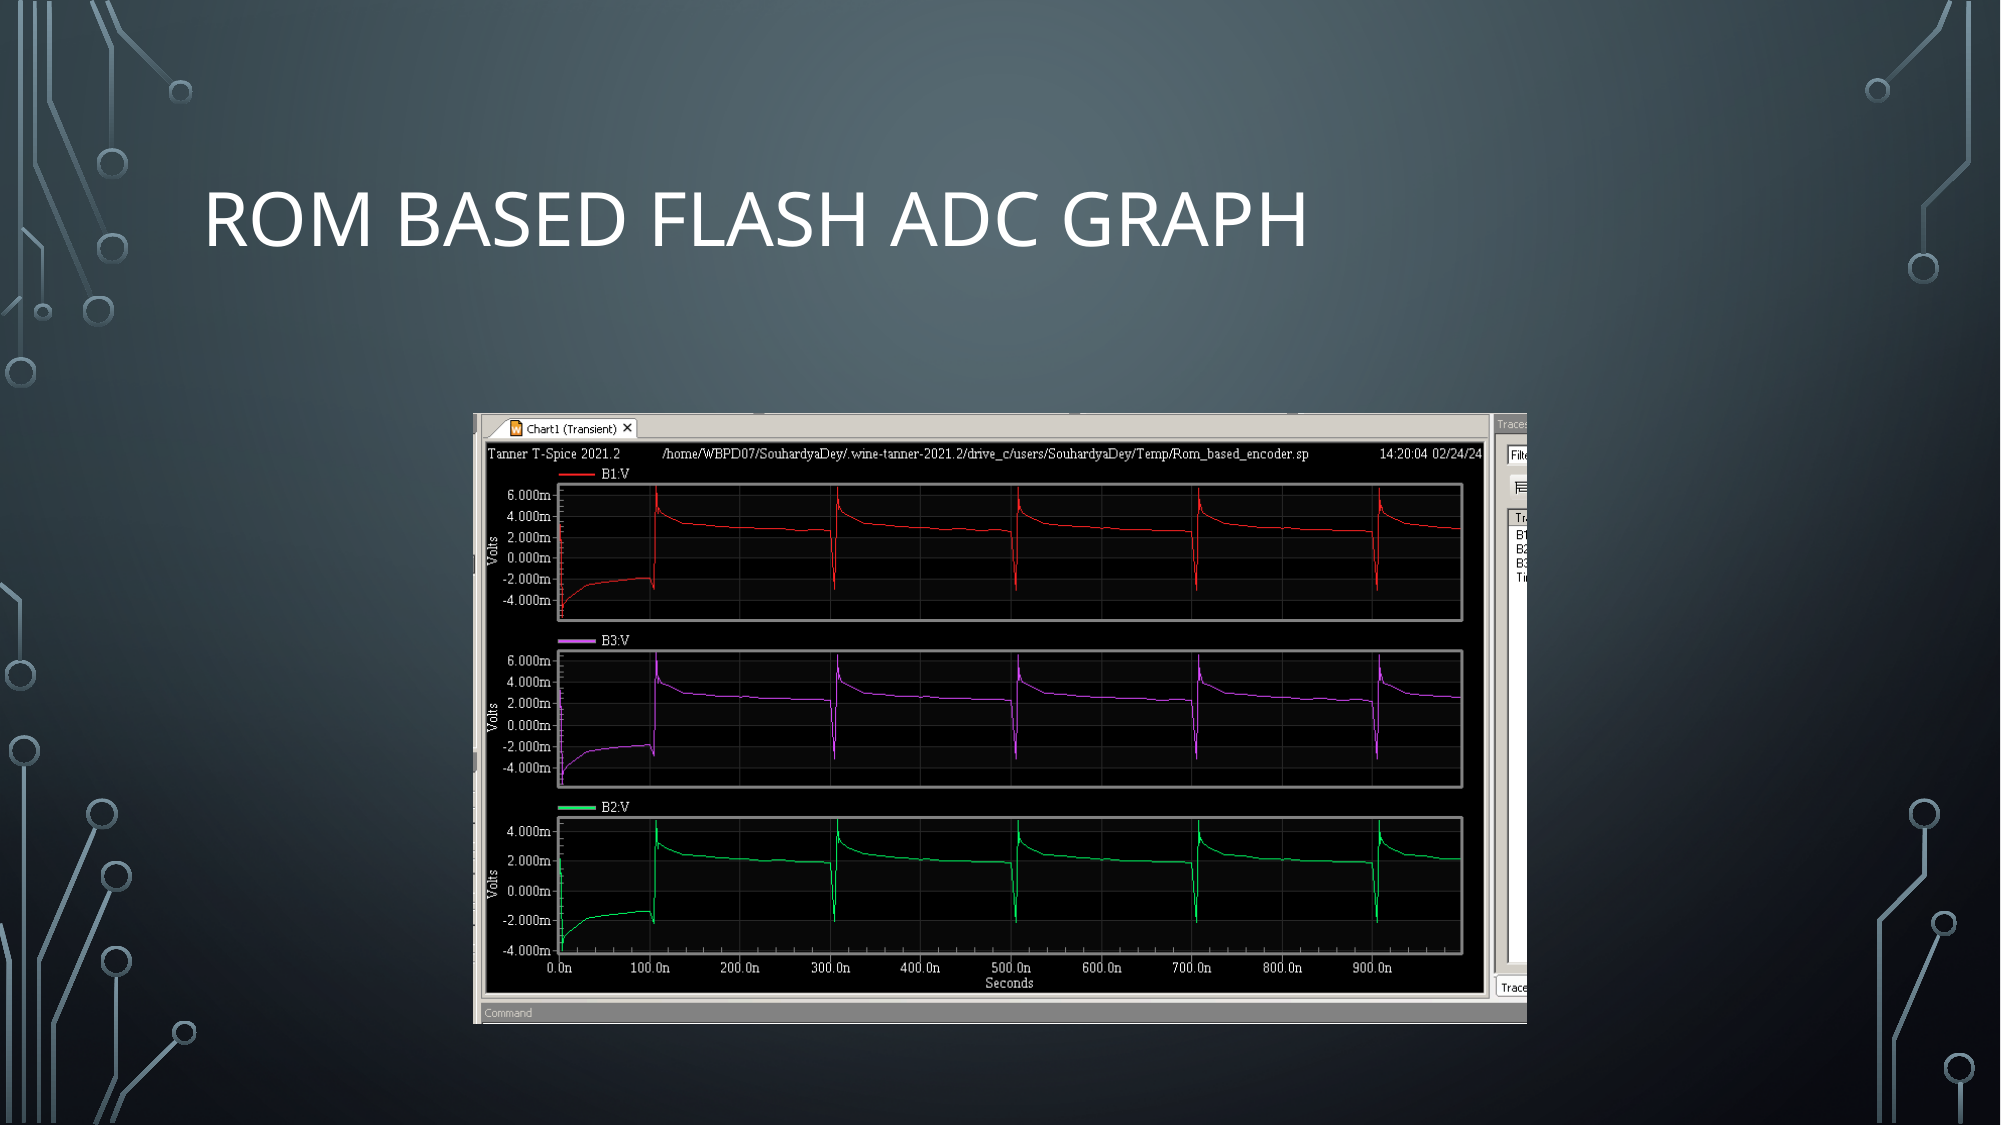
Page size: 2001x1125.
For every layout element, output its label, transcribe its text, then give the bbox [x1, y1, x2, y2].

title Rom based flash adc graph [187, 101, 1813, 344]
picture [472, 413, 1527, 1024]
